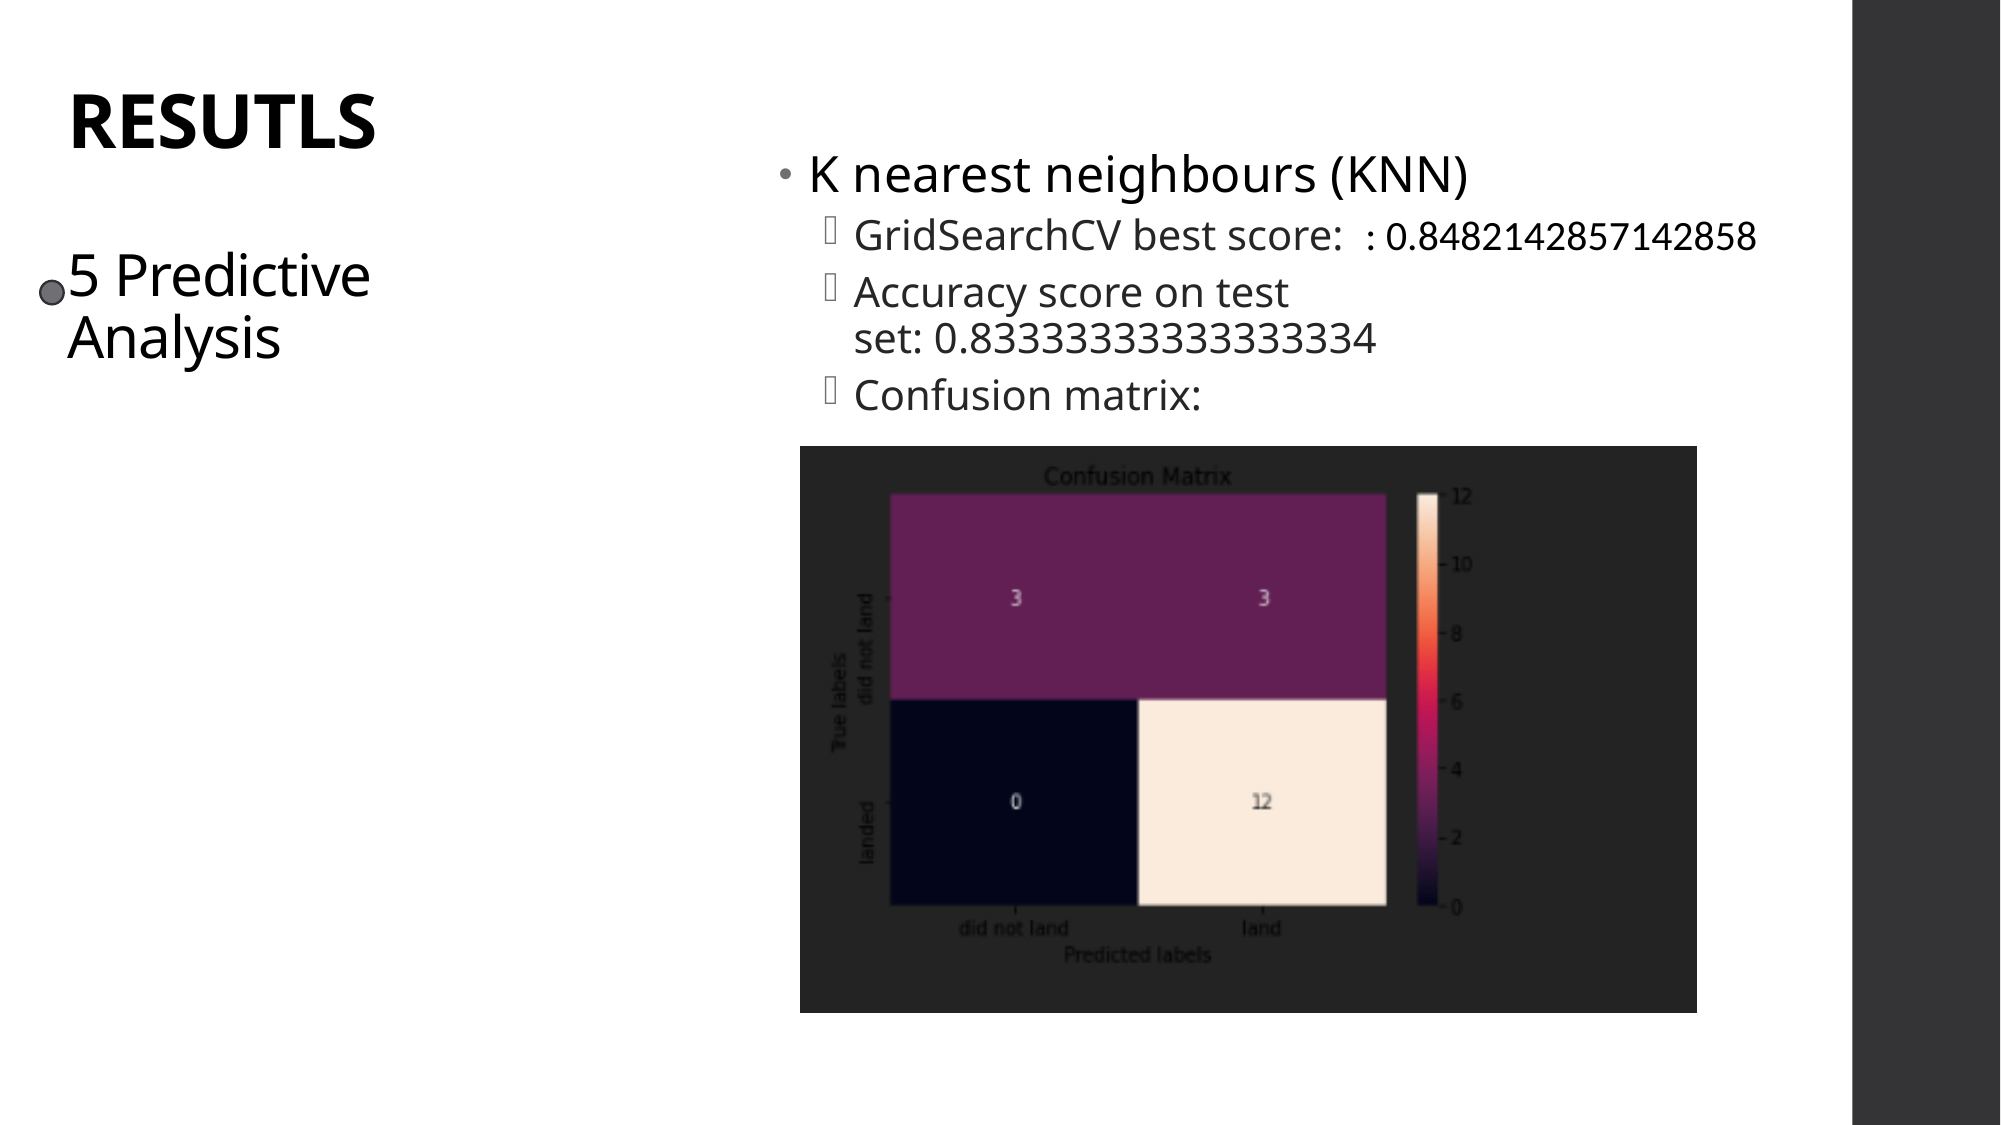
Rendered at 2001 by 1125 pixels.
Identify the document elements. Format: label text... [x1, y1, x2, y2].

title RESUTLS 5 Predictive Analysis [52, 76, 613, 989]
text_box [39, 279, 65, 306]
list K nearest neighbours (KNN) GridSearchCV best score: : 0.8482142857142858 Accuracy score on test set: 0.83333333333333334 Confusion matrix: [763, 139, 1812, 1014]
picture [800, 446, 1697, 1014]
